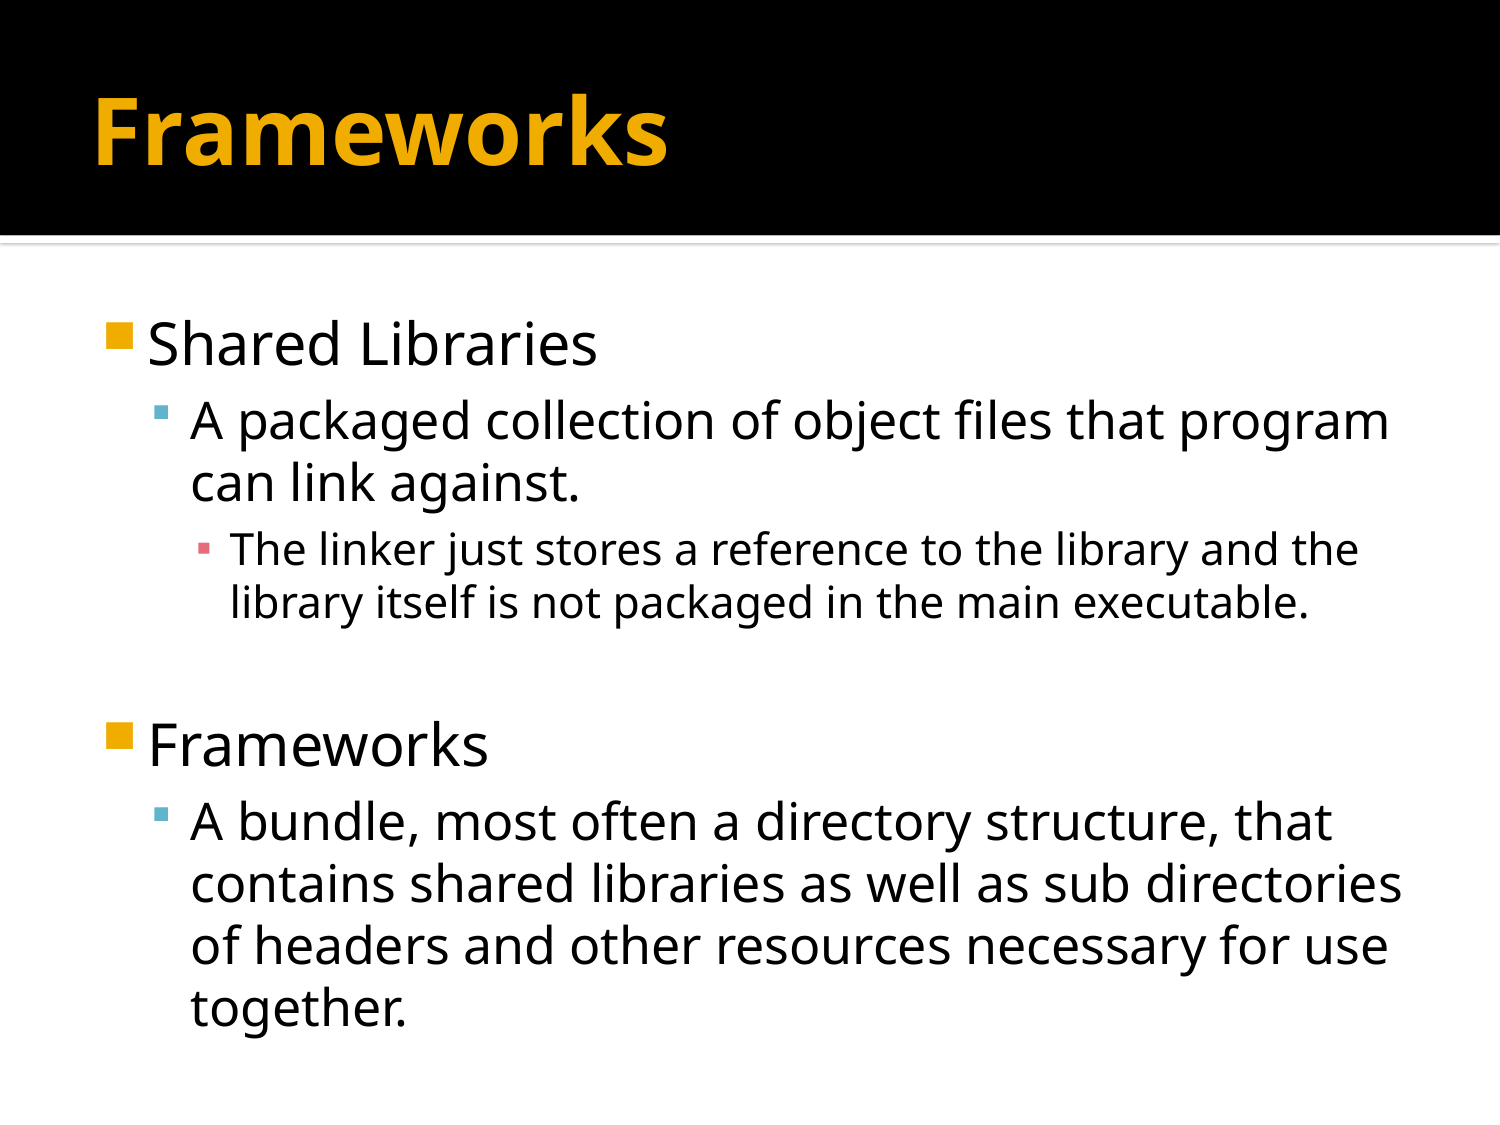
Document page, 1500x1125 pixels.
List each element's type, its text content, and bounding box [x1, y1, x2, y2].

title Frameworks [75, 25, 1425, 231]
list Shared Libraries A packaged collection of object files that program can link against. The linker just stores a reference to the library and the library itself is not packaged in the main executable. Frameworks A bundle, most often a directory structure, that contains shared libraries as well as sub directories of headers and other resources necessary for use together. [75, 291, 1425, 1050]
